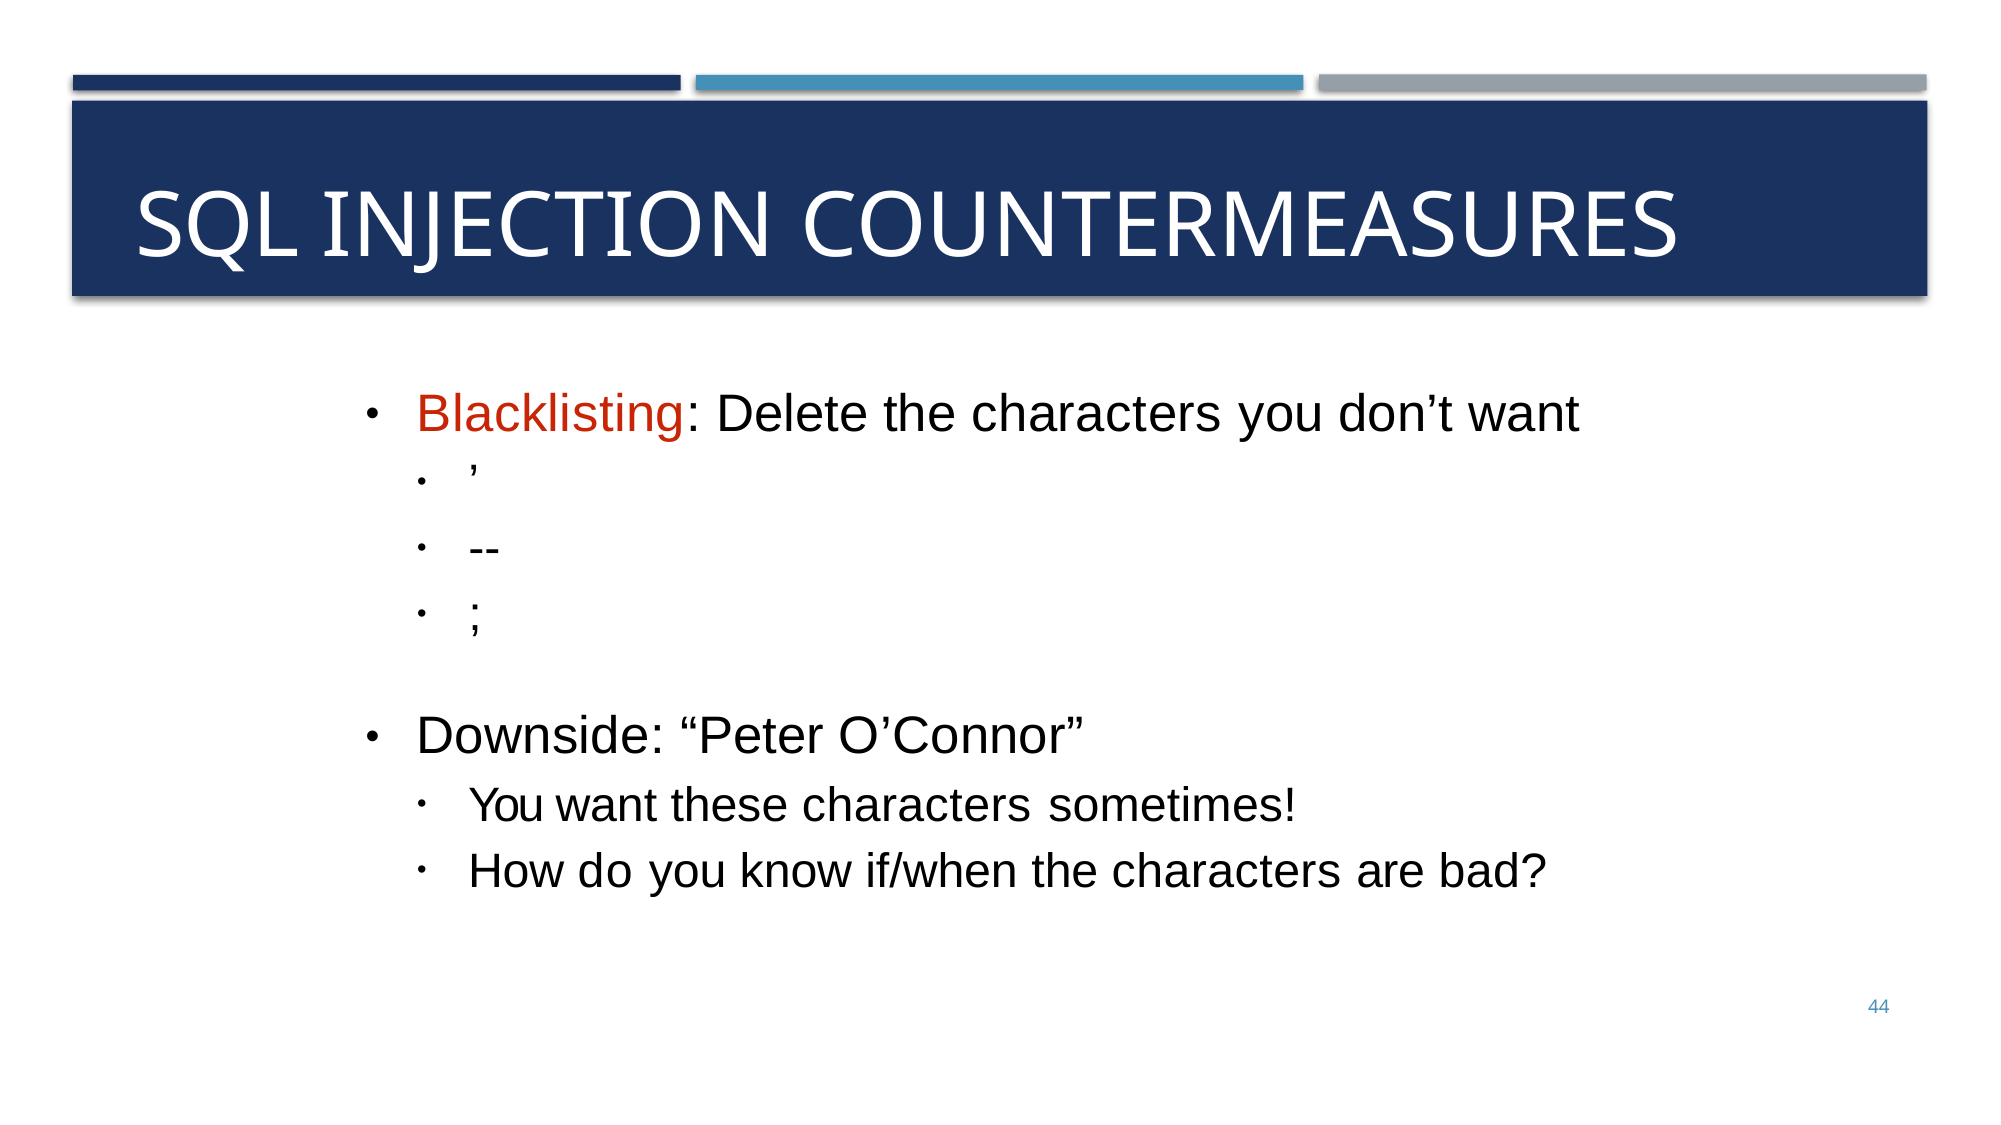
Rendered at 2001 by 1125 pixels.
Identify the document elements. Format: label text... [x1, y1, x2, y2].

text_box You want these characters sometimes! How do you know if/when the characters are bad? [466, 772, 1552, 897]
text_box Blacklisting: Delete the characters you don’t want [415, 378, 1582, 443]
text_box • [415, 785, 433, 819]
text_box • [364, 709, 387, 758]
text_box • [415, 595, 433, 628]
title SQL injection countermeasures [95, 115, 1905, 282]
slide_number 44 [1732, 977, 1905, 1037]
text_box • [415, 529, 433, 562]
text_box ’ -- ; [466, 450, 502, 641]
text_box • [364, 387, 387, 435]
text_box • [415, 463, 433, 496]
text_box • [415, 851, 433, 884]
text_box Downside: “Peter O’Connor” [415, 701, 1087, 765]
